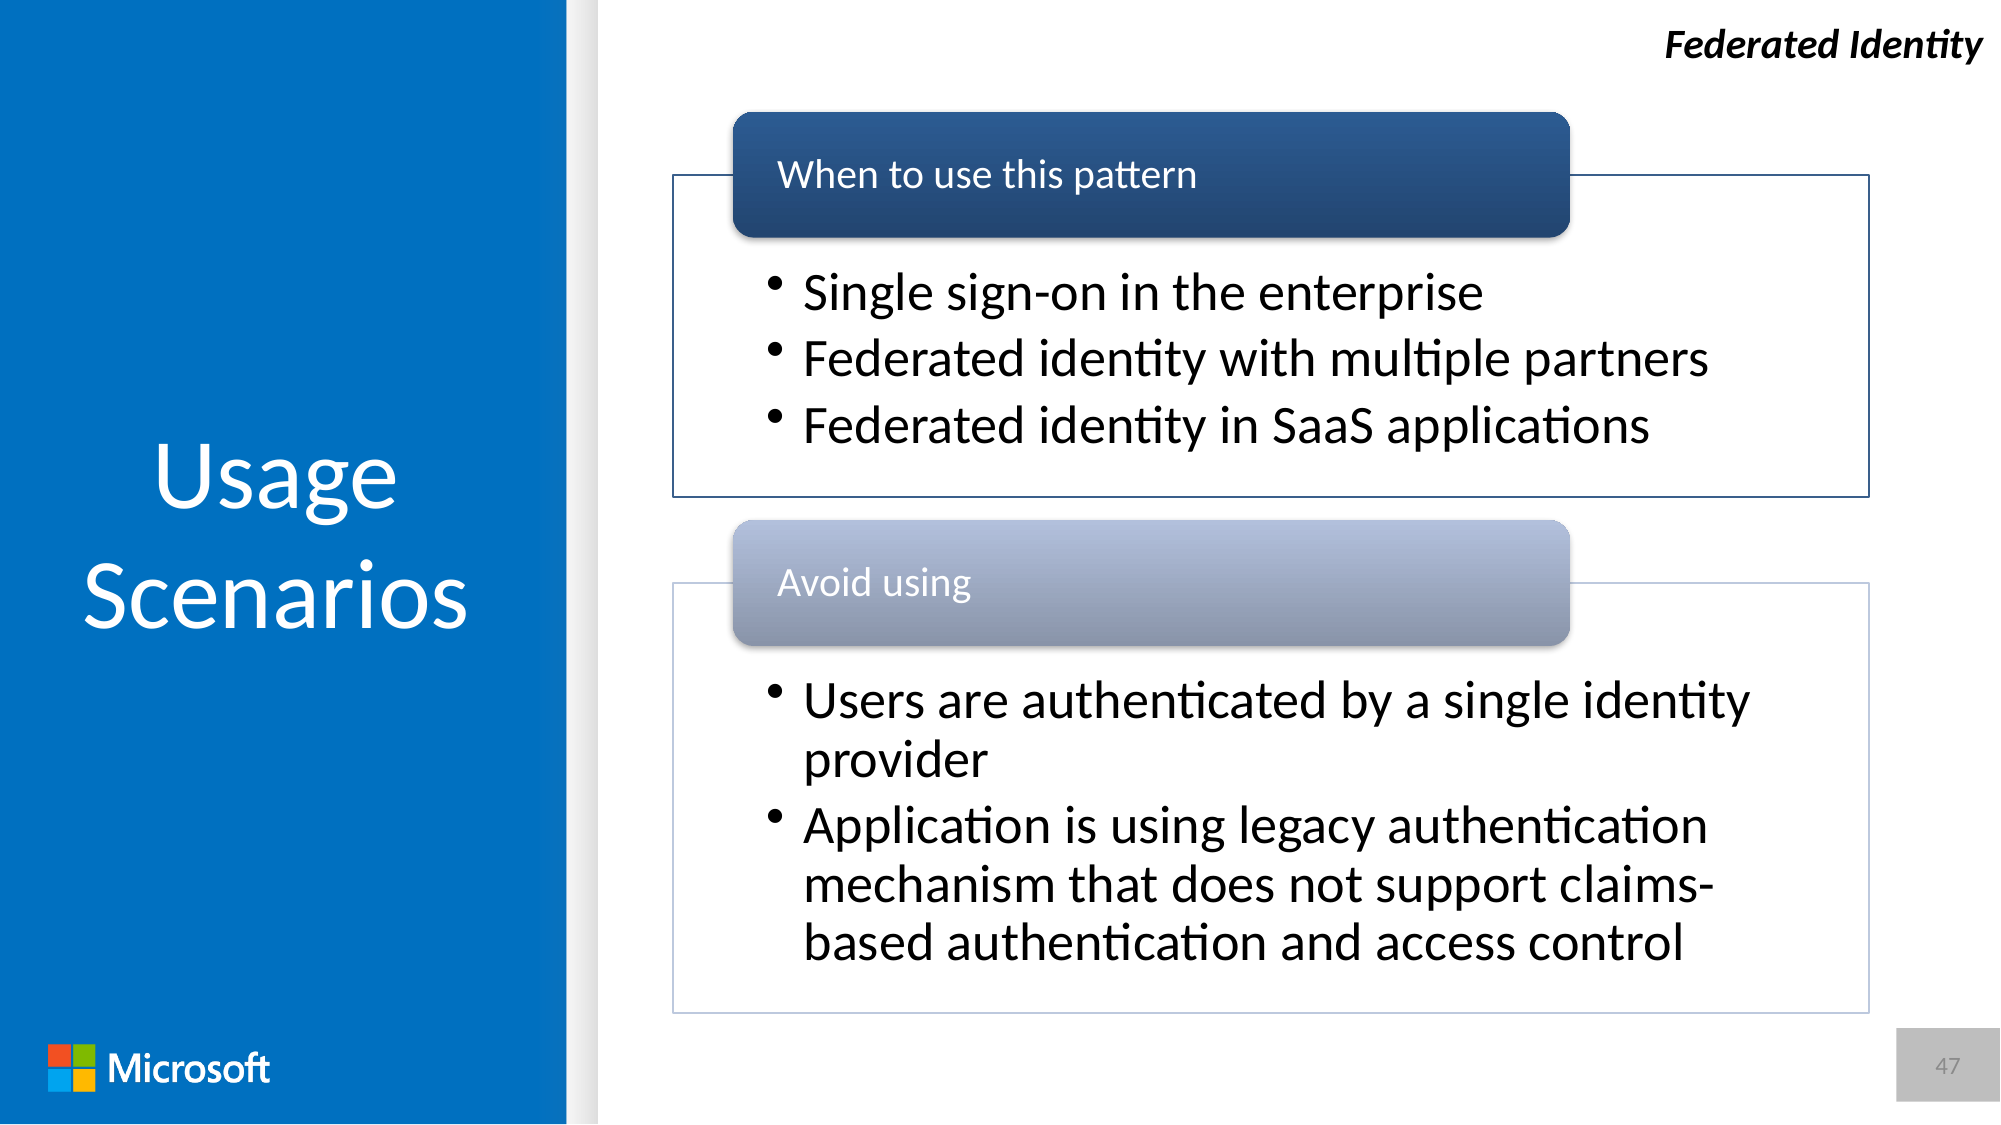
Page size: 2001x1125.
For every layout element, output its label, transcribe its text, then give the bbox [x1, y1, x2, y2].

picture [17, 1015, 300, 1120]
title Usage Scenarios [42, 400, 510, 723]
text_box Federated Identity [1551, 9, 1998, 75]
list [672, 108, 1870, 1017]
